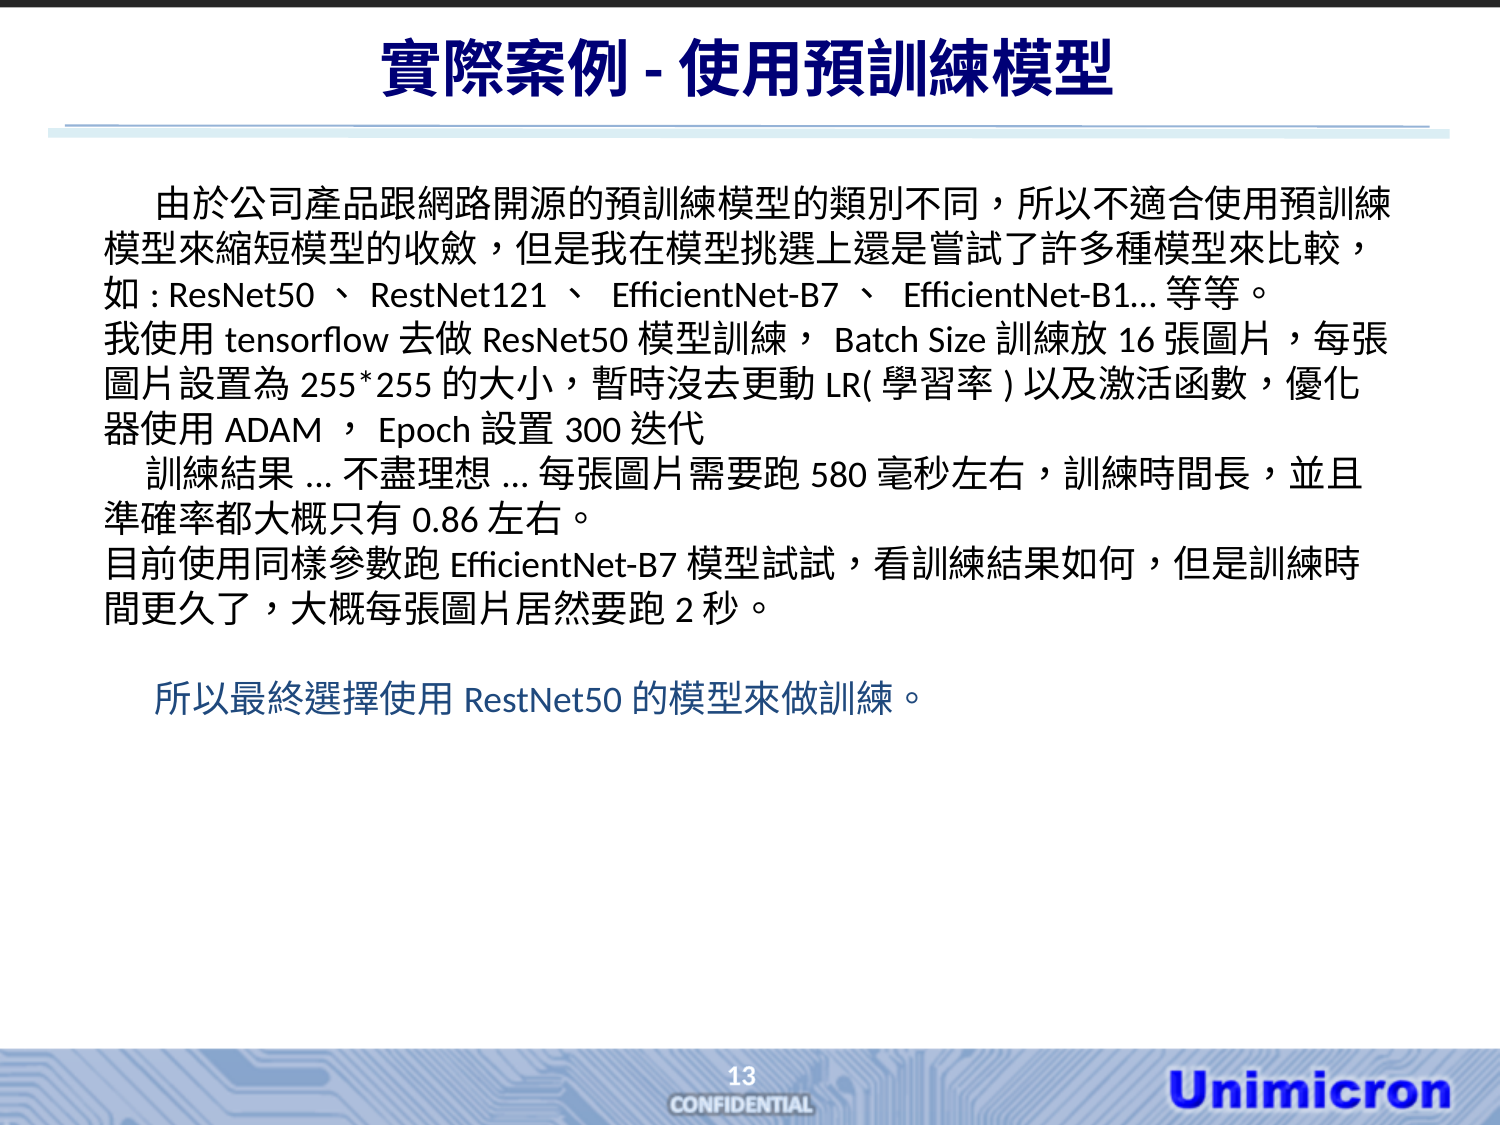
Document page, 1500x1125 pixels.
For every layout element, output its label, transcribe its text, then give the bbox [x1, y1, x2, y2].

text_box 由於公司產品跟網路開源的預訓練模型的類別不同，所以不適合使用預訓練模型來縮短模型的收斂，但是我在模型挑選上還是嘗試了許多種模型來比較，如: ResNet50、RestNet121、 EfficientNet-B7、 EfficientNet-B1…等等。 我使用tensorflow去做ResNet50模型訓練，Batch Size訓練放16張圖片，每張圖片設置為255*255的大小，暫時沒去更動LR(學習率)以及激活函數，優化器使用ADAM，Epoch設置300迭代 訓練結果...不盡理想...每張圖片需要跑580毫秒左右，訓練時間長，並且準確率都大概只有0.86左右。 目前使用同樣參數跑EfficientNet-B7模型試試，看訓練結果如何，但是訓練時間更久了，大概每張圖片居然要跑2秒。 所以最終選擇使用RestNet50的模型來做訓練。 [88, 172, 1412, 728]
title 實際案例-使用預訓練模型 [0, 7, 1500, 126]
slide_number 13 [679, 1043, 804, 1104]
picture [0, 126, 1500, 1125]
